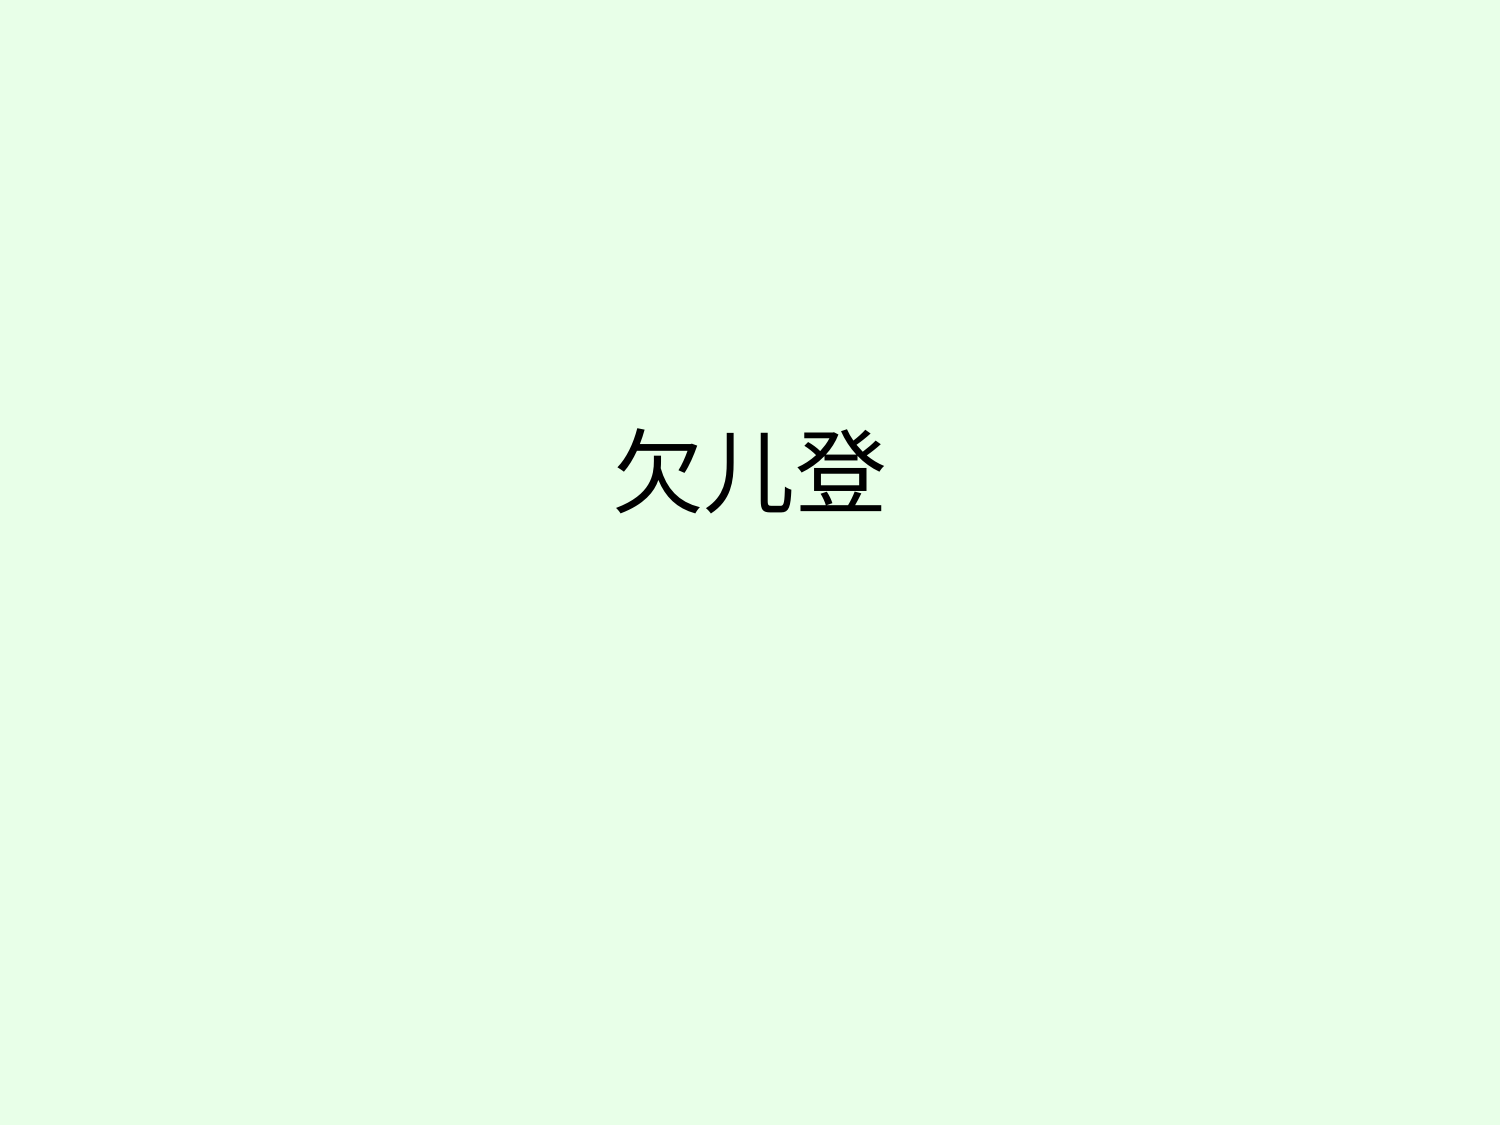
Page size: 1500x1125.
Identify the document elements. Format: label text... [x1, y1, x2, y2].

title 欠儿登 [112, 349, 1388, 591]
